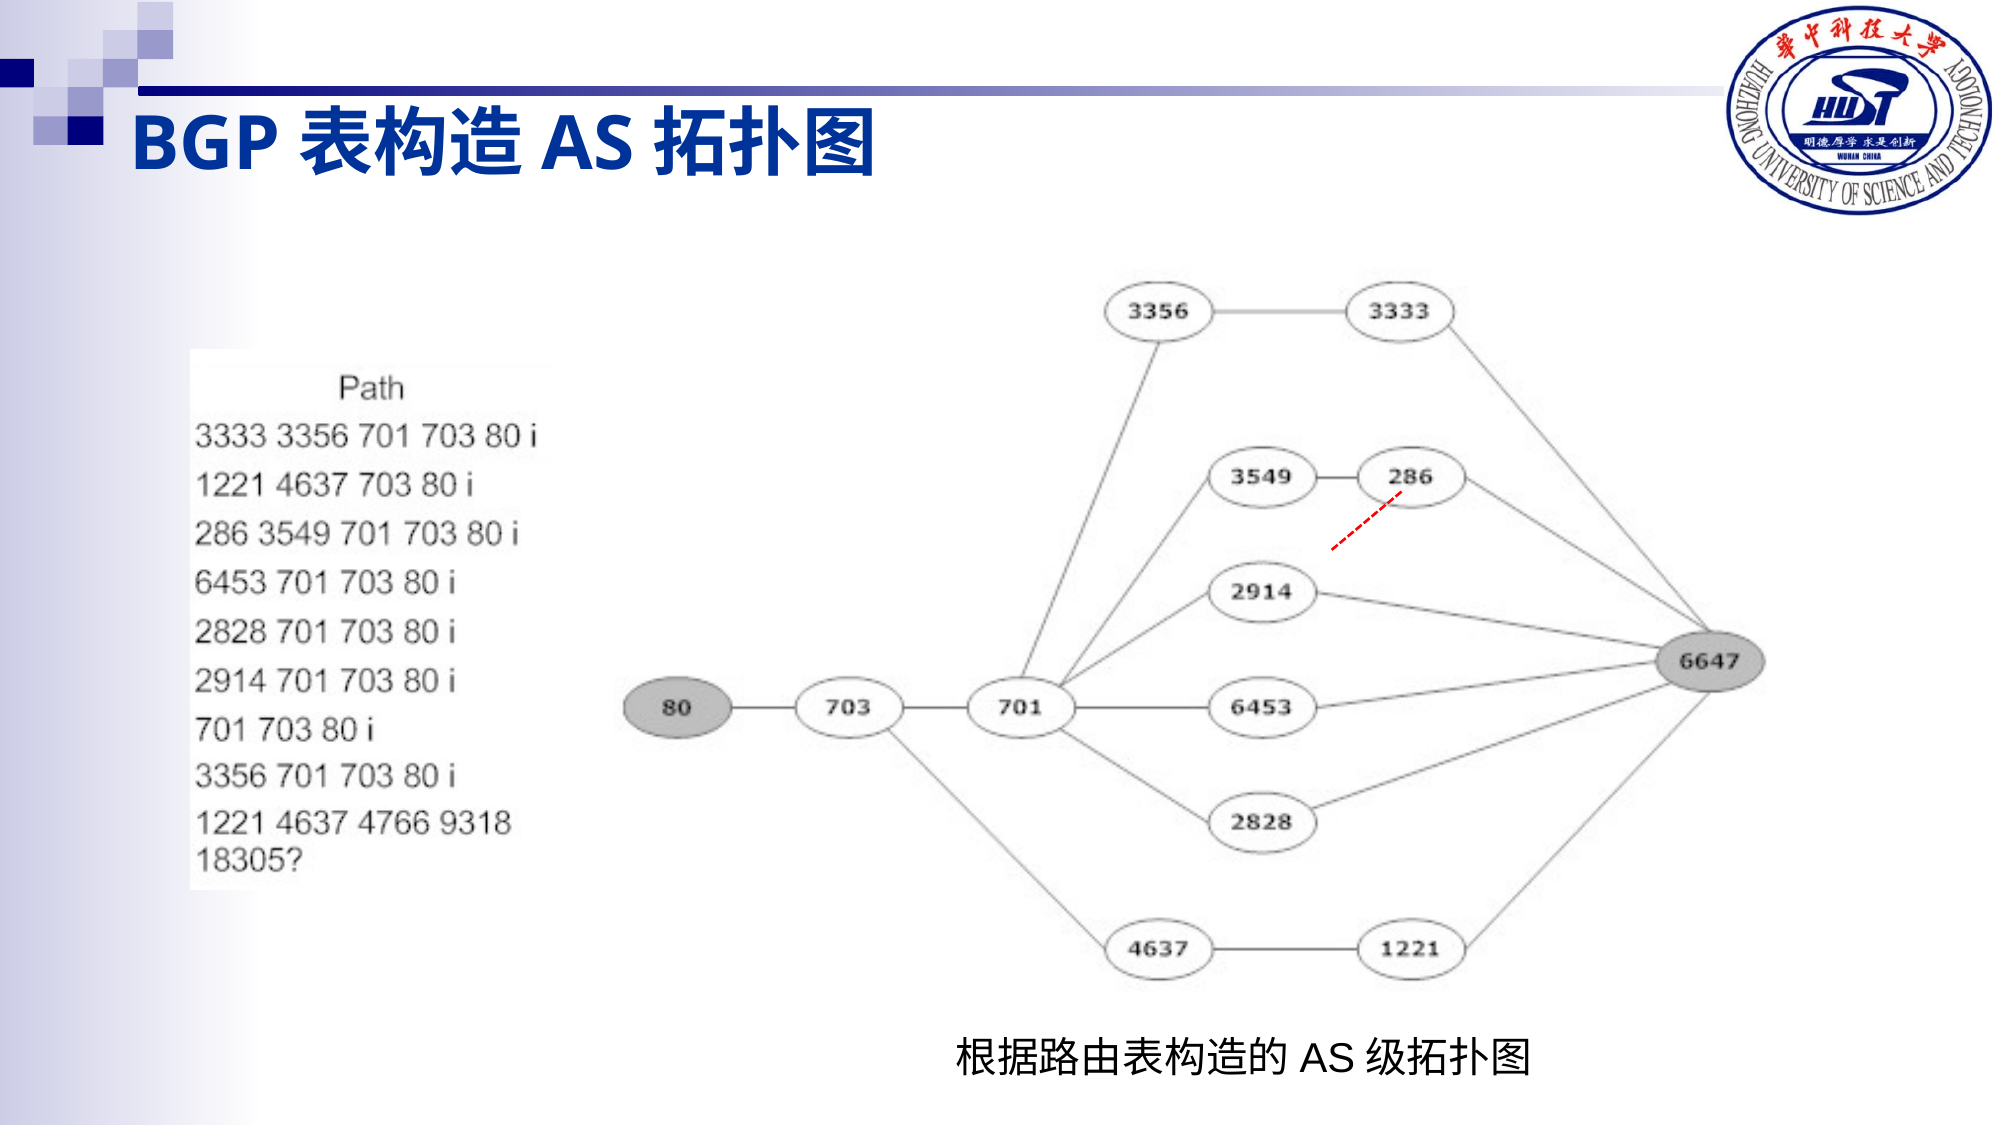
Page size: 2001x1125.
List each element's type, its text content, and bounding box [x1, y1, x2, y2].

text_box 根据路由表构造的AS级拓扑图 [940, 1038, 1591, 1088]
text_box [1330, 491, 1402, 551]
picture [190, 349, 564, 890]
picture [596, 231, 1792, 1031]
title BGP表构造AS拓扑图 [114, 80, 1765, 198]
picture [1724, 1, 1993, 219]
